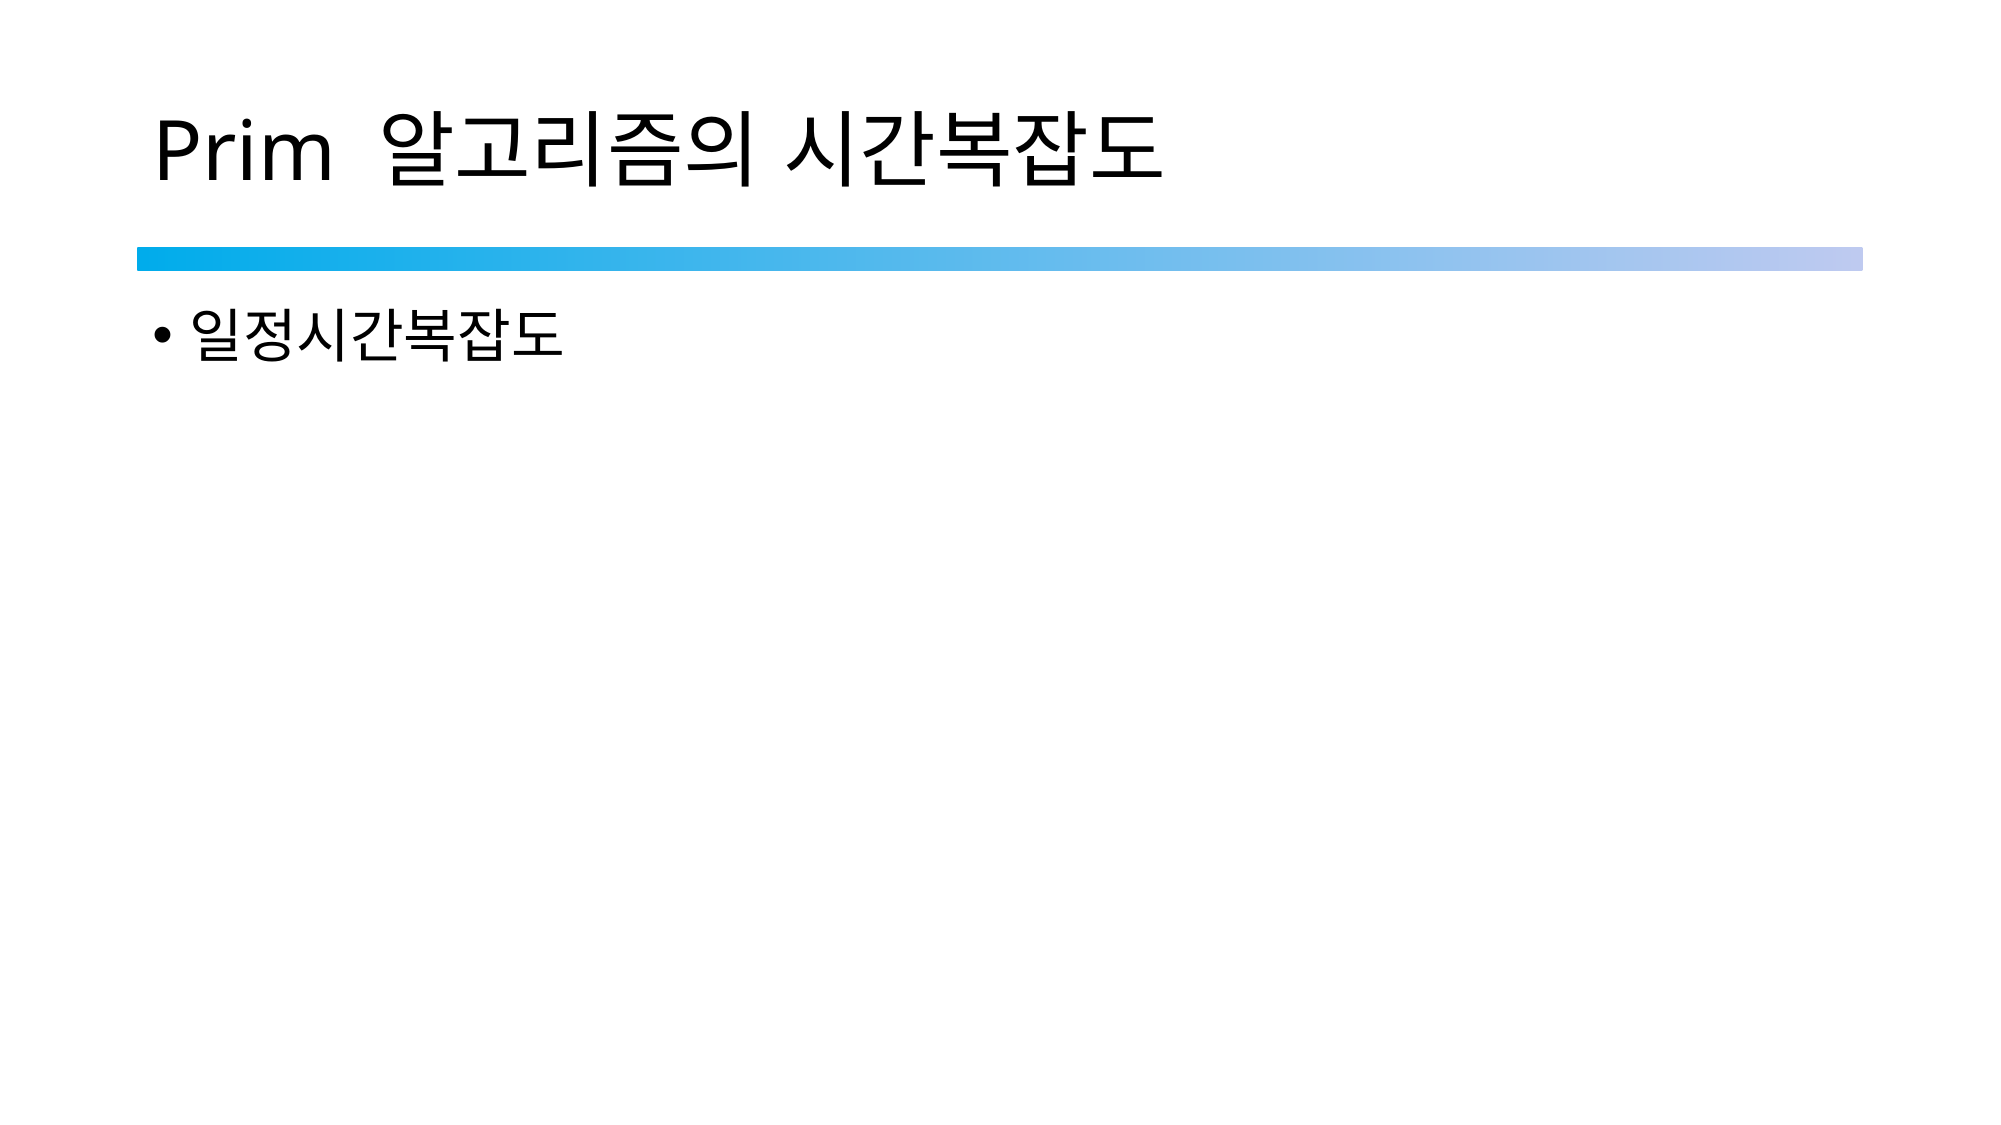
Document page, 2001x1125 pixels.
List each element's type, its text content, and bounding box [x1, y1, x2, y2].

title Prim 알고리즘의 시간복잡도 [137, 59, 1863, 248]
